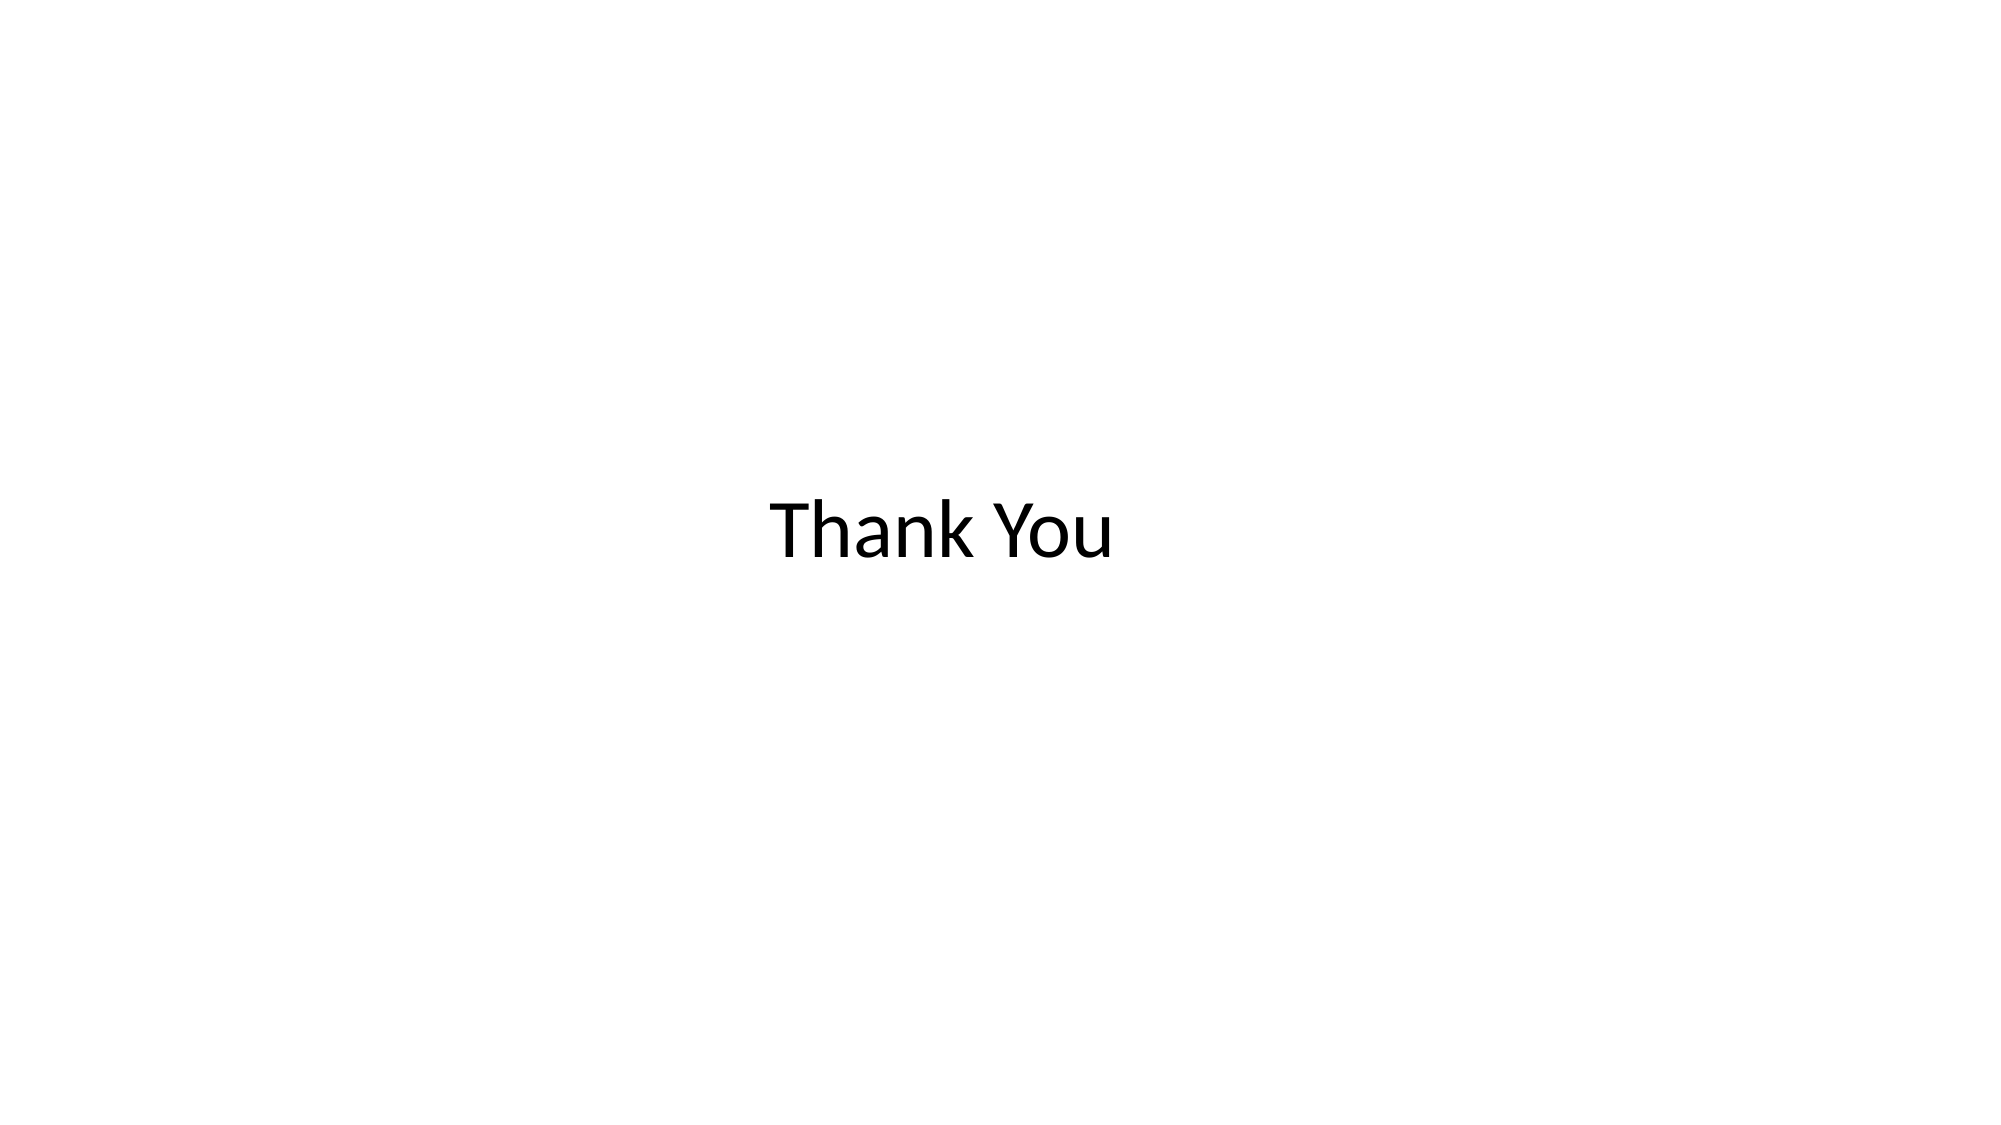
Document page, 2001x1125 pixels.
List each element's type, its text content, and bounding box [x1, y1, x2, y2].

text_box Thank You [754, 477, 1211, 853]
